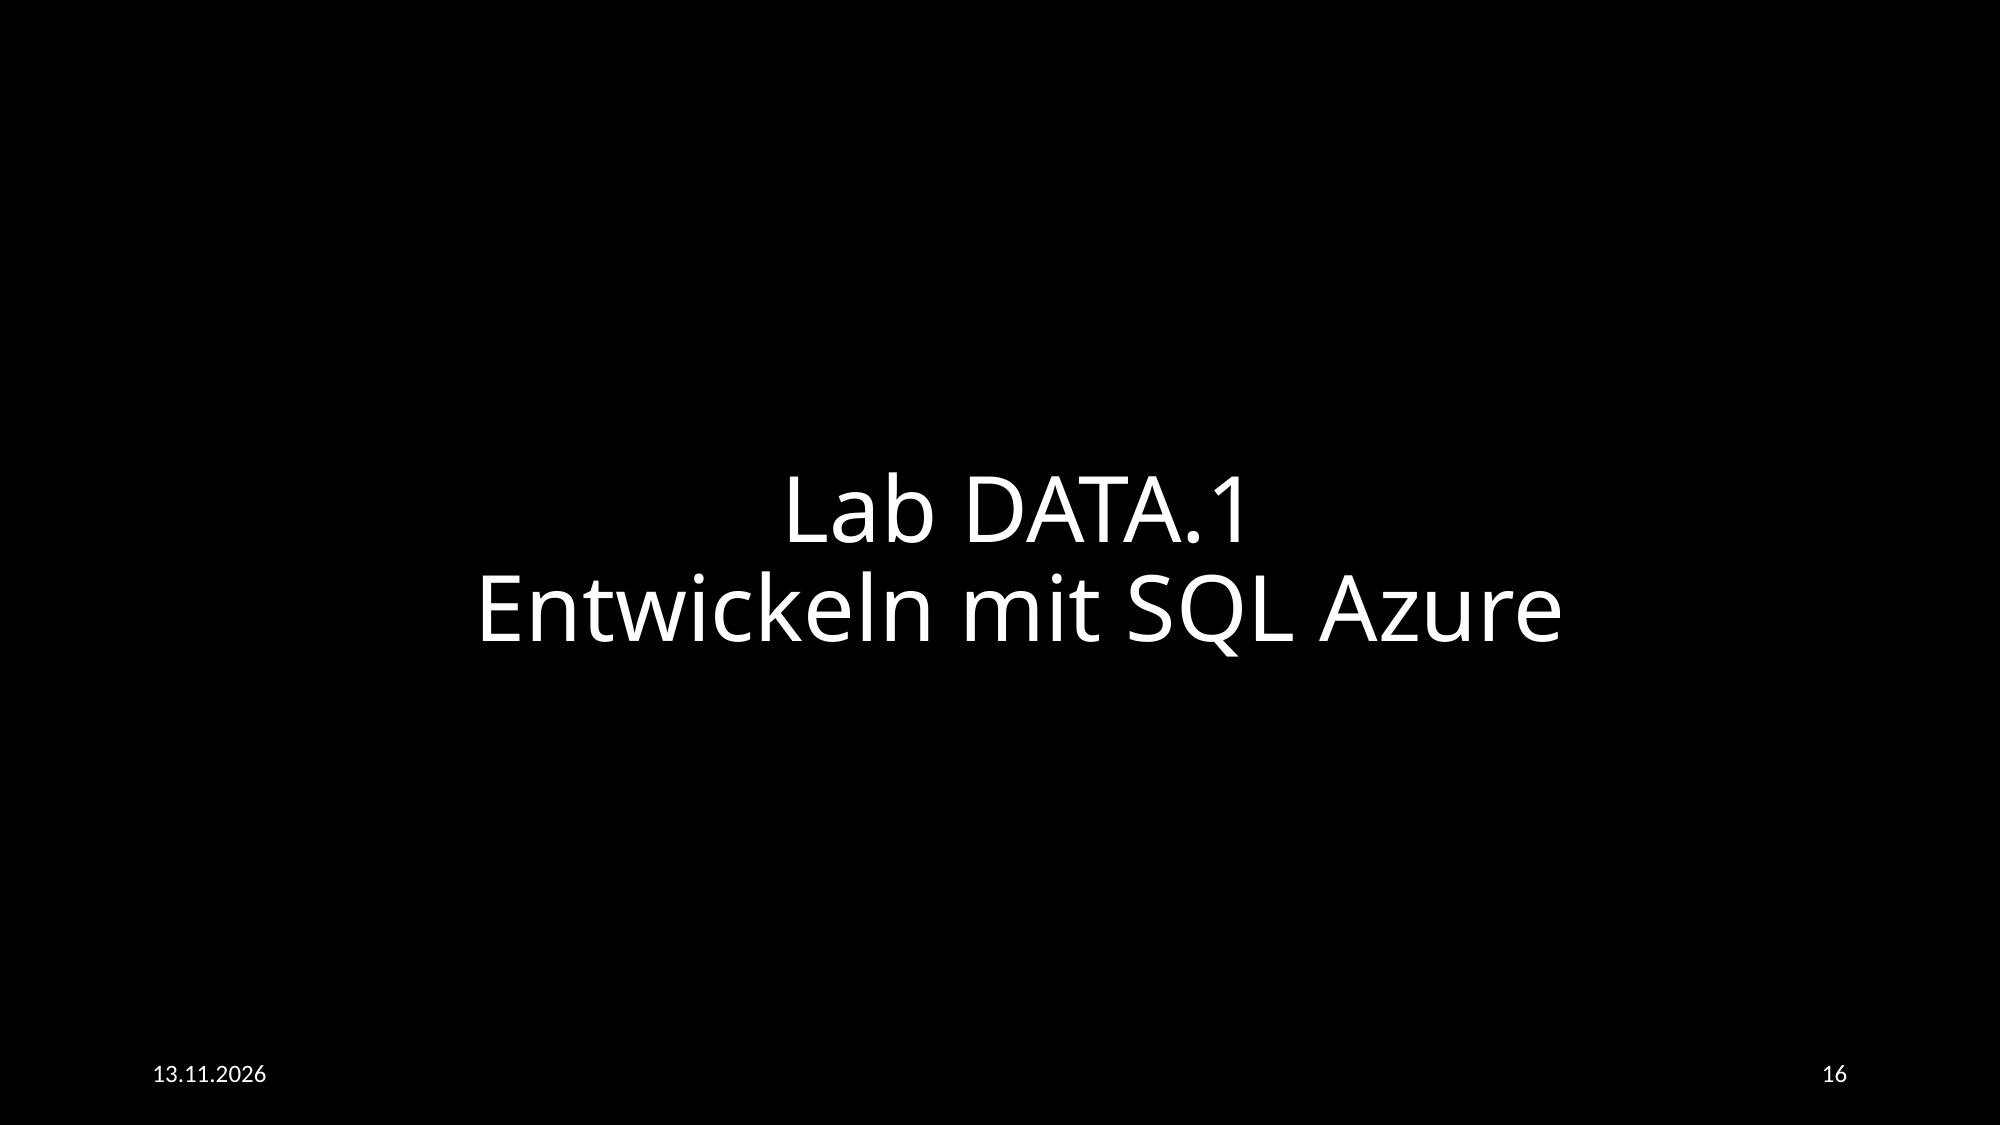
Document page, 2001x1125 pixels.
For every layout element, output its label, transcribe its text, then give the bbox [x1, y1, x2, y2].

slide_number 16 [1412, 1042, 1863, 1103]
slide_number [137, 1042, 588, 1103]
title Lab DATA.1 Entwickeln mit SQL Azure [158, 453, 1884, 672]
